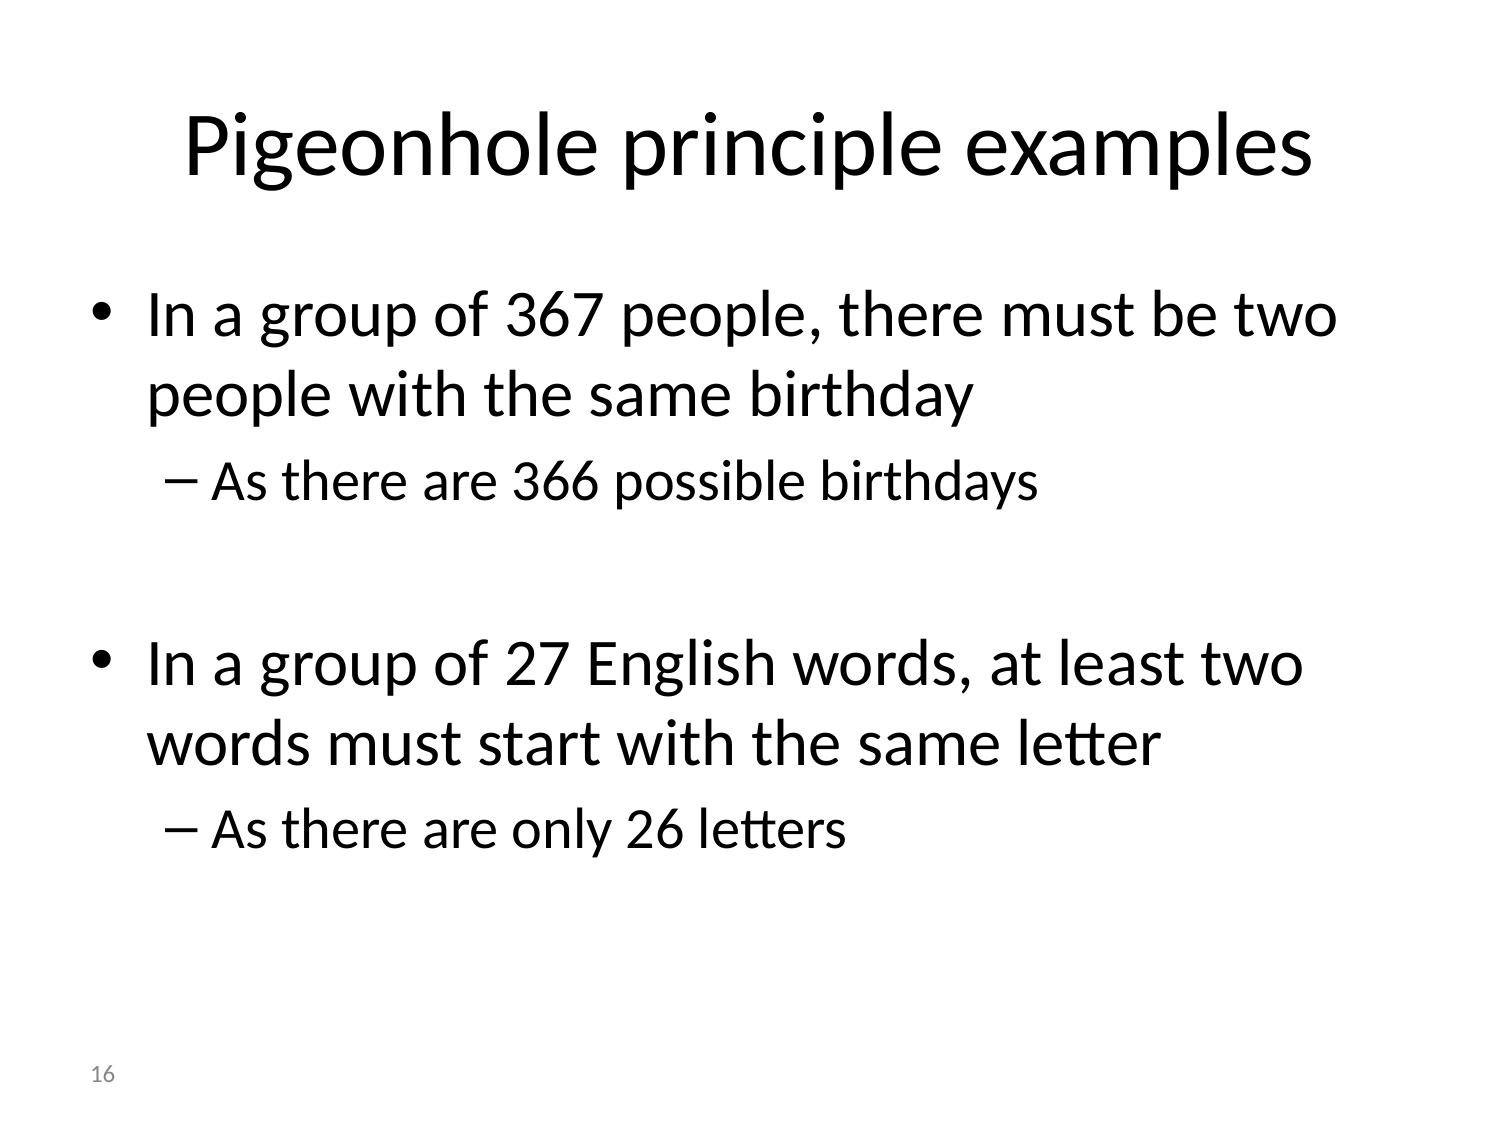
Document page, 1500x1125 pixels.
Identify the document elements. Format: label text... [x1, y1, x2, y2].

slide_number 16 [75, 1042, 425, 1103]
title Pigeonhole principle examples [75, 45, 1425, 233]
list In a group of 367 people, there must be two people with the same birthday As there are 366 possible birthdays In a group of 27 English words, at least two words must start with the same letter As there are only 26 letters [75, 262, 1425, 1005]
